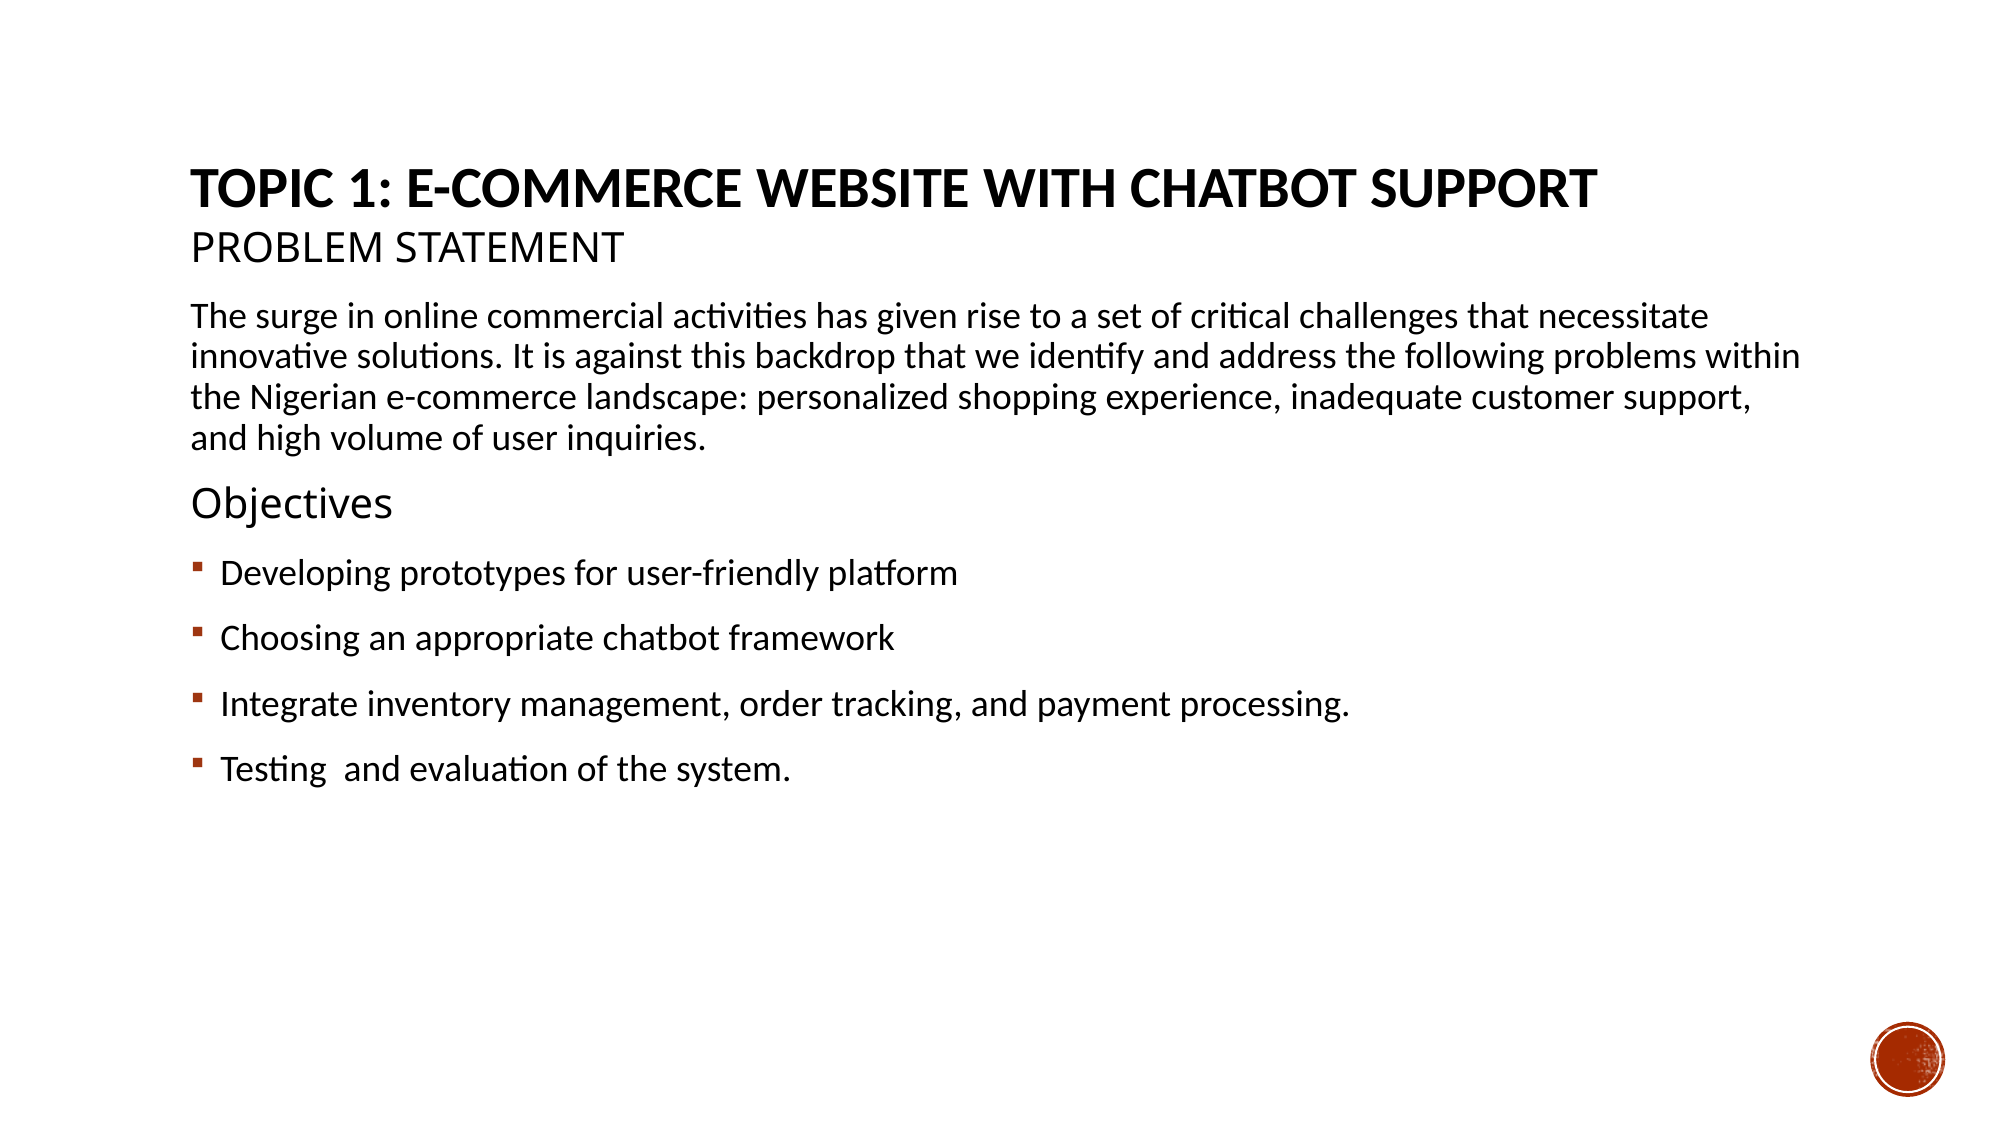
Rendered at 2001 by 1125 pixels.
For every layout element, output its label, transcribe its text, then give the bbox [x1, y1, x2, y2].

title TOPIC 1: E-commerce Website with chatbot support [175, 79, 1826, 218]
list PROBLEM STATEMENT The surge in online commercial activities has given rise to a set of critical challenges that necessitate innovative solutions. It is against this backdrop that we identify and address the following problems within the Nigerian e-commerce landscape: personalized shopping experience, inadequate customer support, and high volume of user inquiries. Objectives Developing prototypes for user-friendly platform Choosing an appropriate chatbot framework Integrate inventory management, order tracking, and payment processing. Testing and evaluation of the system. [175, 218, 1826, 1013]
